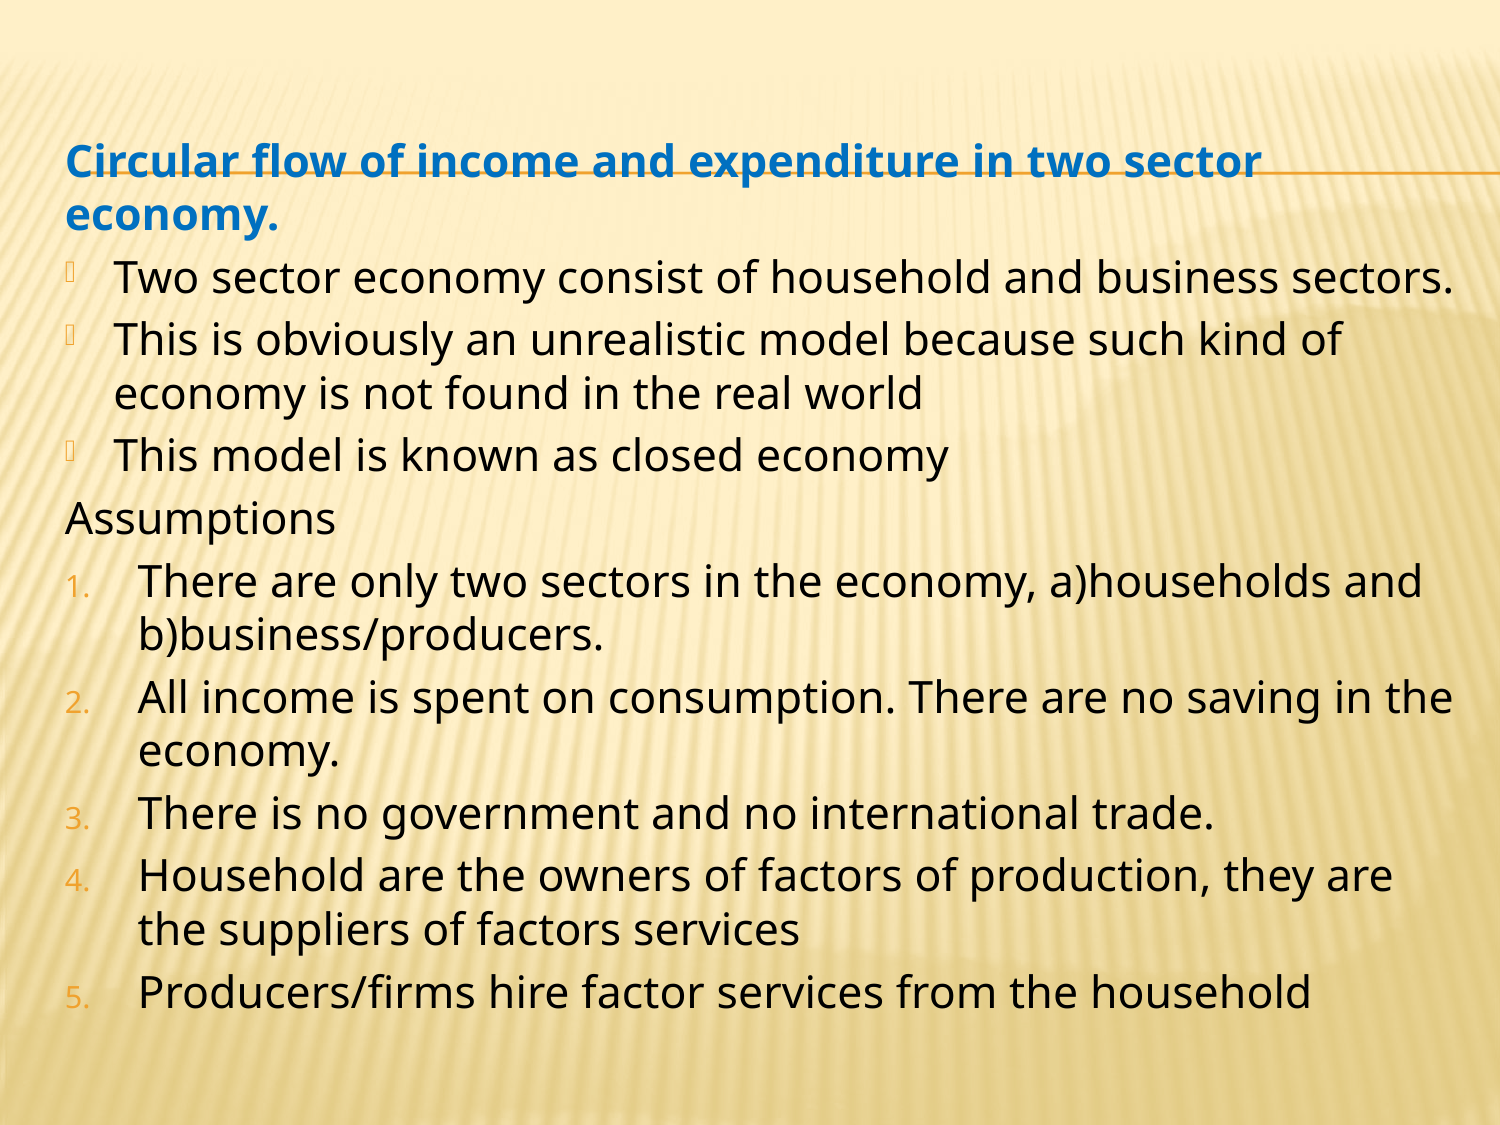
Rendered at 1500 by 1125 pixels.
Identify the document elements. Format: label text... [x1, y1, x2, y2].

list Circular flow of income and expenditure in two sector economy. Two sector economy consist of household and business sectors. This is obviously an unrealistic model because such kind of economy is not found in the real world This model is known as closed economy Assumptions There are only two sectors in the economy, a)households and b)business/producers. All income is spent on consumption. There are no saving in the economy. There is no government and no international trade. Household are the owners of factors of production, they are the suppliers of factors services Producers/firms hire factor services from the household [50, 125, 1475, 1080]
